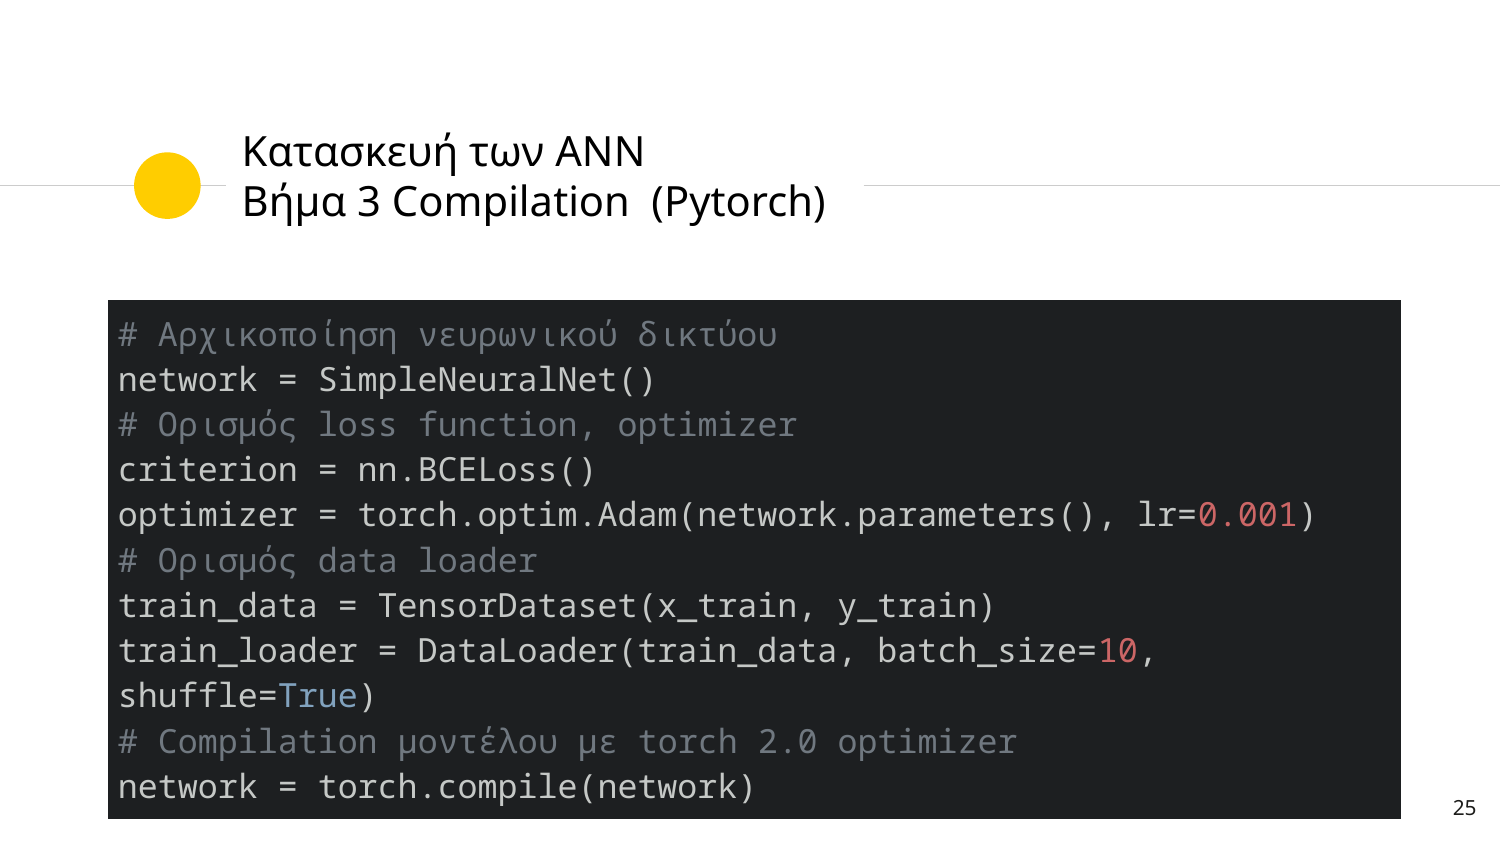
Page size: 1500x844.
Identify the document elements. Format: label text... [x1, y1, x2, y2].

title Κατασκευή των ΑΝΝ Βήμα 3 Compilation (Pytorch) [226, 139, 878, 211]
slide_number 25 [1401, 779, 1492, 844]
table_header # Αρχικοποίηση νευρωνικού δικτύου network = SimpleNeuralNet() # Ορισμός loss function, optimizer criterion = nn.BCELoss() optimizer = torch.optim.Adam(network.parameters(), lr=0.001) # Ορισμός data loader train_data = TensorDataset(x_train, y_train) train_loader = DataLoader(train_data, batch_size=10, shuffle=True) # Compilation μοντέλου με torch 2.0 optimizer network = torch.compile(network) [108, 300, 1401, 819]
